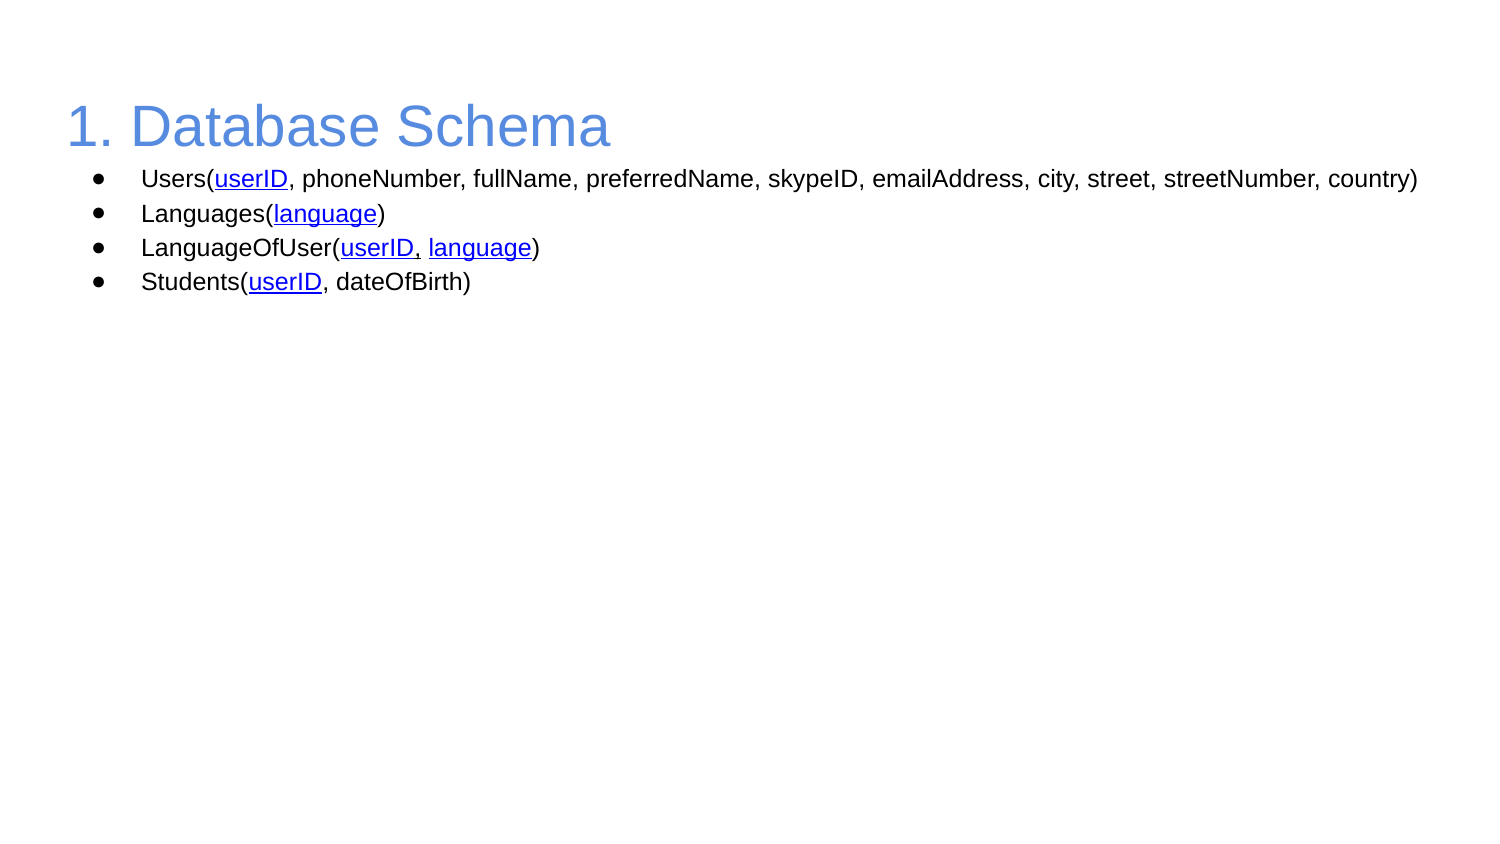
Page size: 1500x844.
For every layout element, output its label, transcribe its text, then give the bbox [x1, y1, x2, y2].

title 1. Database Schema [51, 72, 1449, 143]
list Users(userID, phoneNumber, fullName, preferredName, skypeID, emailAddress, city, street, streetNumber, country) Languages(language) LanguageOfUser(userID, language) Students(userID, dateOfBirth) [51, 143, 1449, 754]
